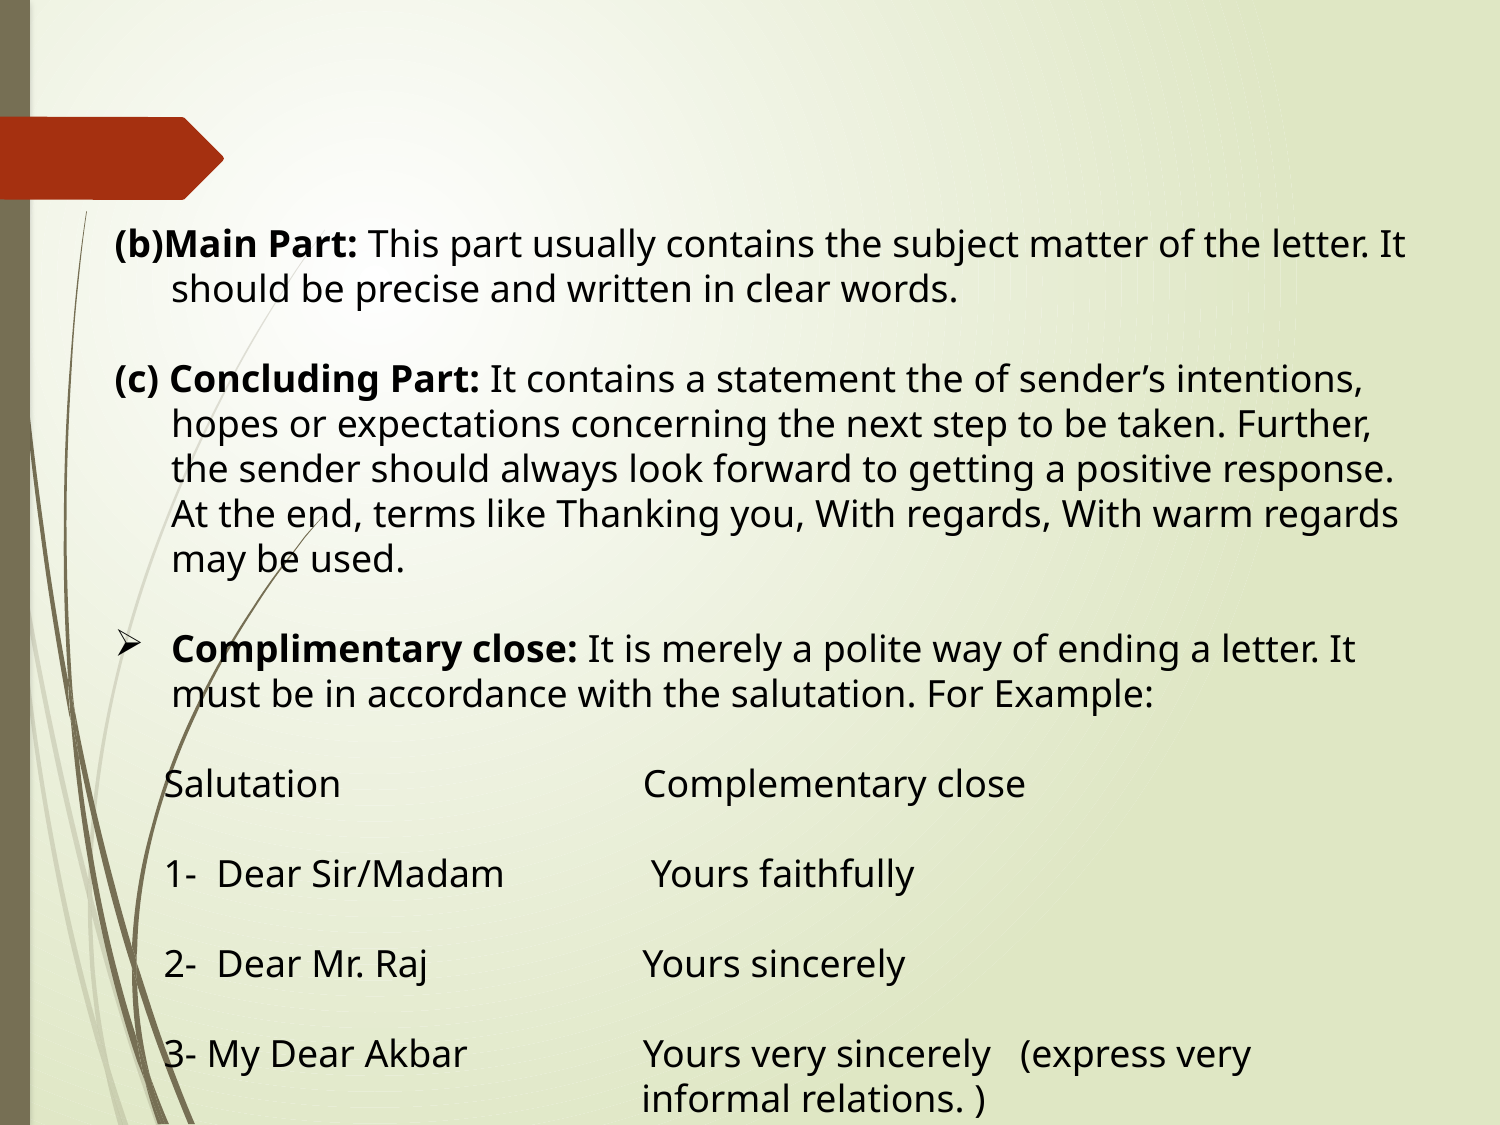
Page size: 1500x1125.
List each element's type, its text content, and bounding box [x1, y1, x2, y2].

text_box (b)Main Part: This part usually contains the subject matter of the letter. It should be precise and written in clear words. (c) Concluding Part: It contains a statement the of sender’s intentions, hopes or expectations concerning the next step to be taken. Further, the sender should always look forward to getting a positive response. At the end, terms like Thanking you, With regards, With warm regards may be used. Complimentary close: It is merely a polite way of ending a letter. It must be in accordance with the salutation. For Example: Salutation Complementary close 1- Dear Sir/Madam Yours faithfully 2- Dear Mr. Raj Yours sincerely 3- My Dear Akbar Yours very sincerely (express very informal relations. ) [99, 212, 1438, 1125]
